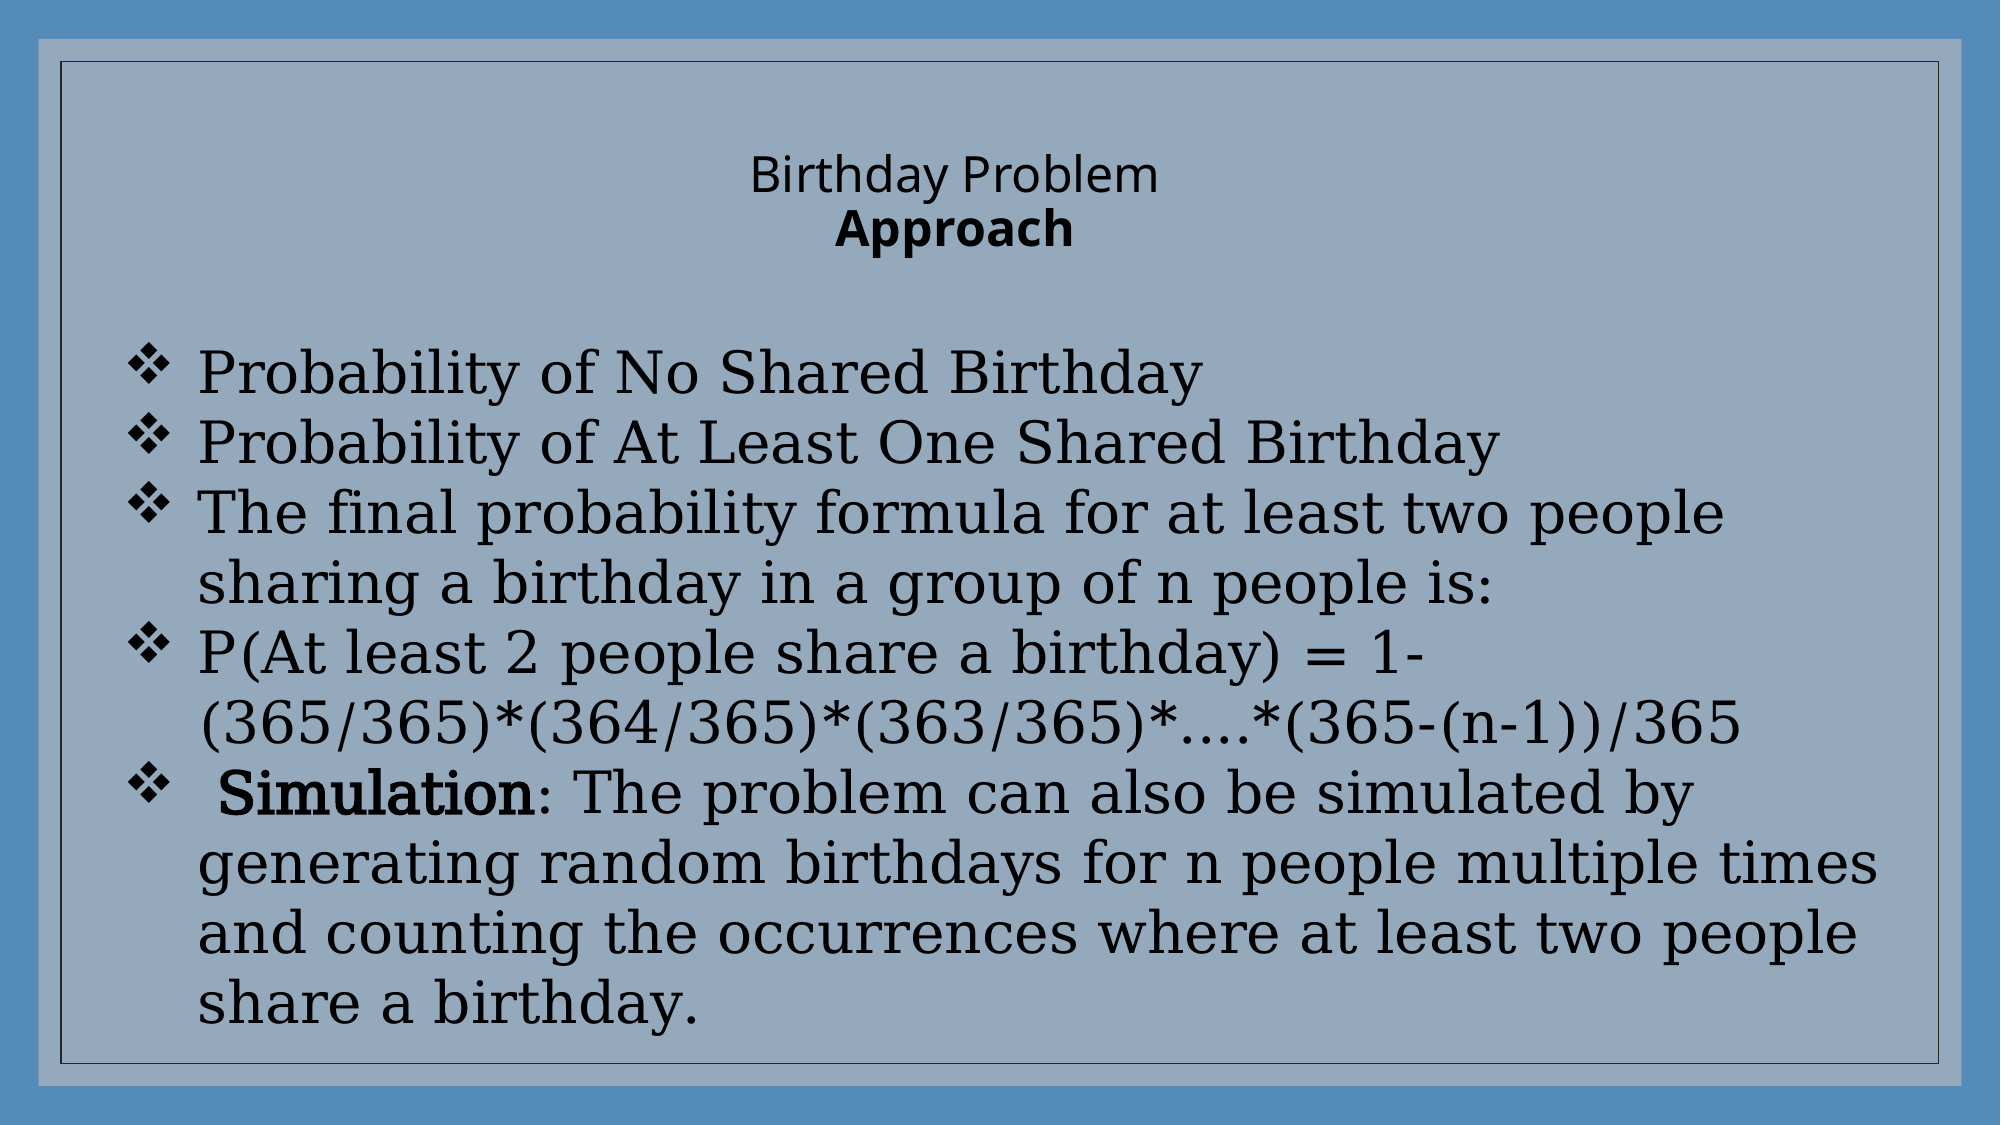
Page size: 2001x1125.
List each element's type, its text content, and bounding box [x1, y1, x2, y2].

title Birthday Problem Approach [167, 87, 1743, 257]
text_box Probability of No Shared Birthday Probability of At Least One Shared Birthday The final probability formula for at least two people sharing a birthday in a group of n people is: P(At least 2 people share a birthday) = 1- (365/365)*(364/365)*(363/365)*....*(365-(n-1))/365 Simulation: The problem can also be simulated by generating random birthdays for n people multiple times and counting the occurrences where at least two people share a birthday. [108, 257, 1934, 1088]
